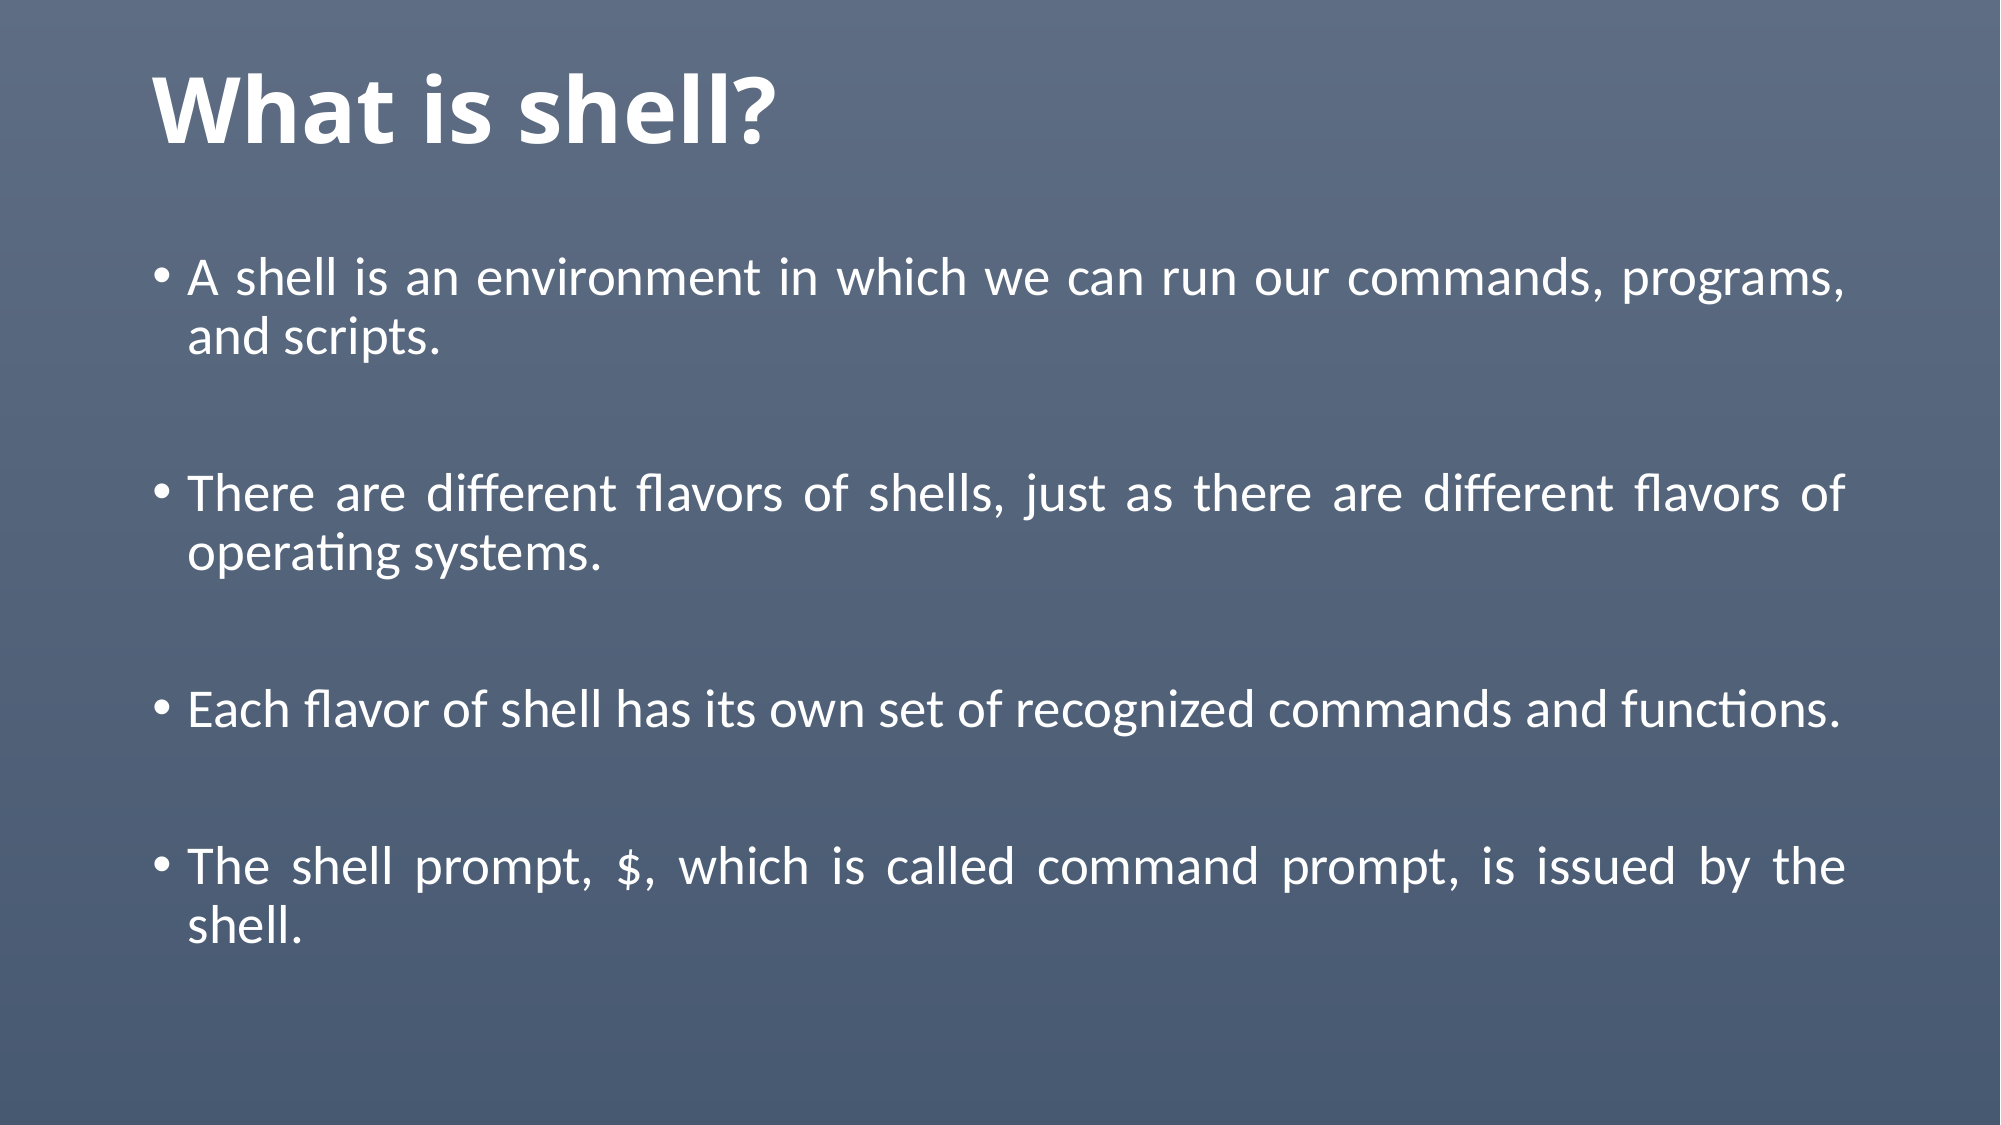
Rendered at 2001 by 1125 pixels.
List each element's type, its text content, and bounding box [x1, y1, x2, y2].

title What is shell? [137, 59, 1863, 240]
list A shell is an environment in which we can run our commands, programs, and scripts. There are different flavors of shells, just as there are different flavors of operating systems. Each flavor of shell has its own set of recognized commands and functions. The shell prompt, $, which is called command prompt, is issued by the shell. [137, 240, 1863, 1014]
